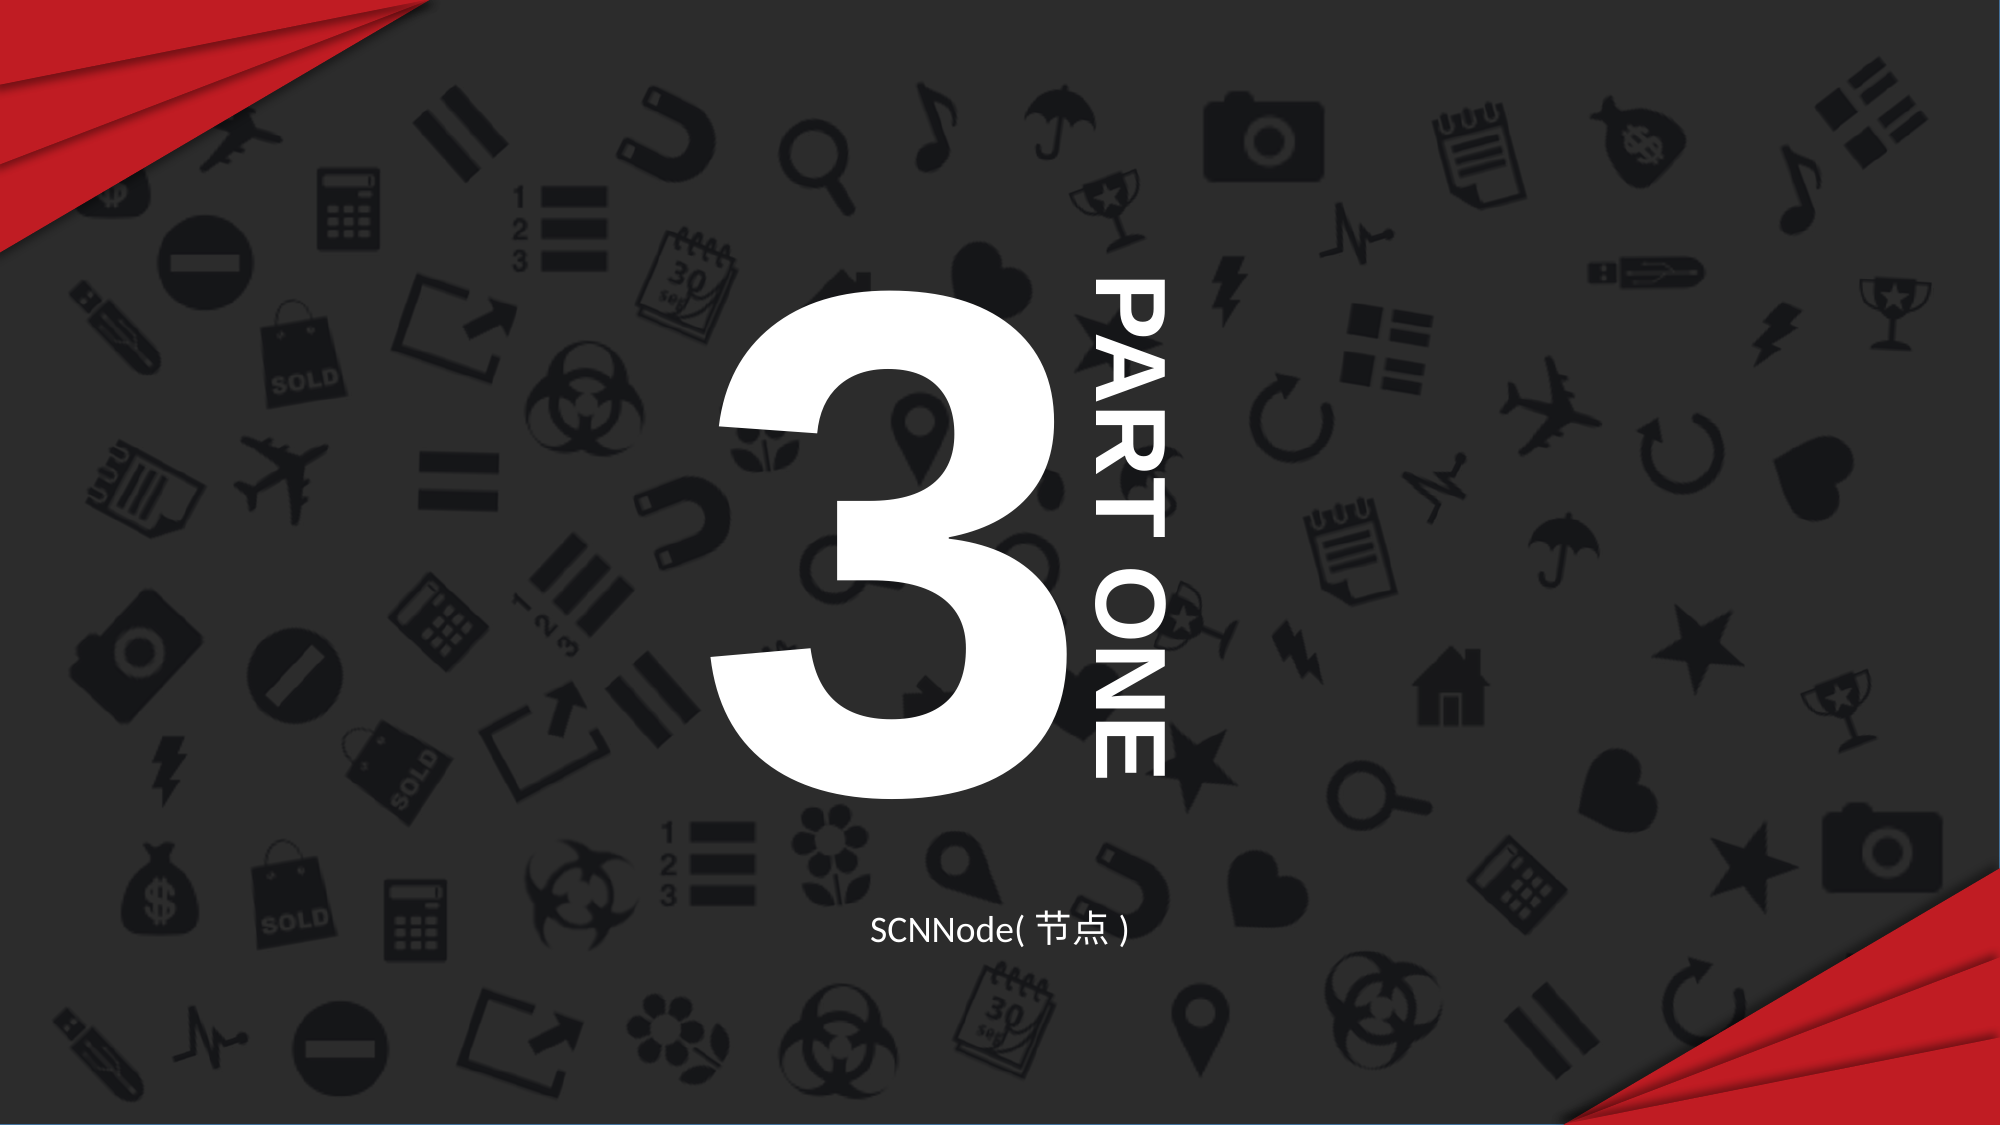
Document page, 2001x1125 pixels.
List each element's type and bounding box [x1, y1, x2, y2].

text_box [0, 0, 432, 254]
text_box [1565, 869, 2000, 1125]
picture [0, 0, 2000, 1125]
